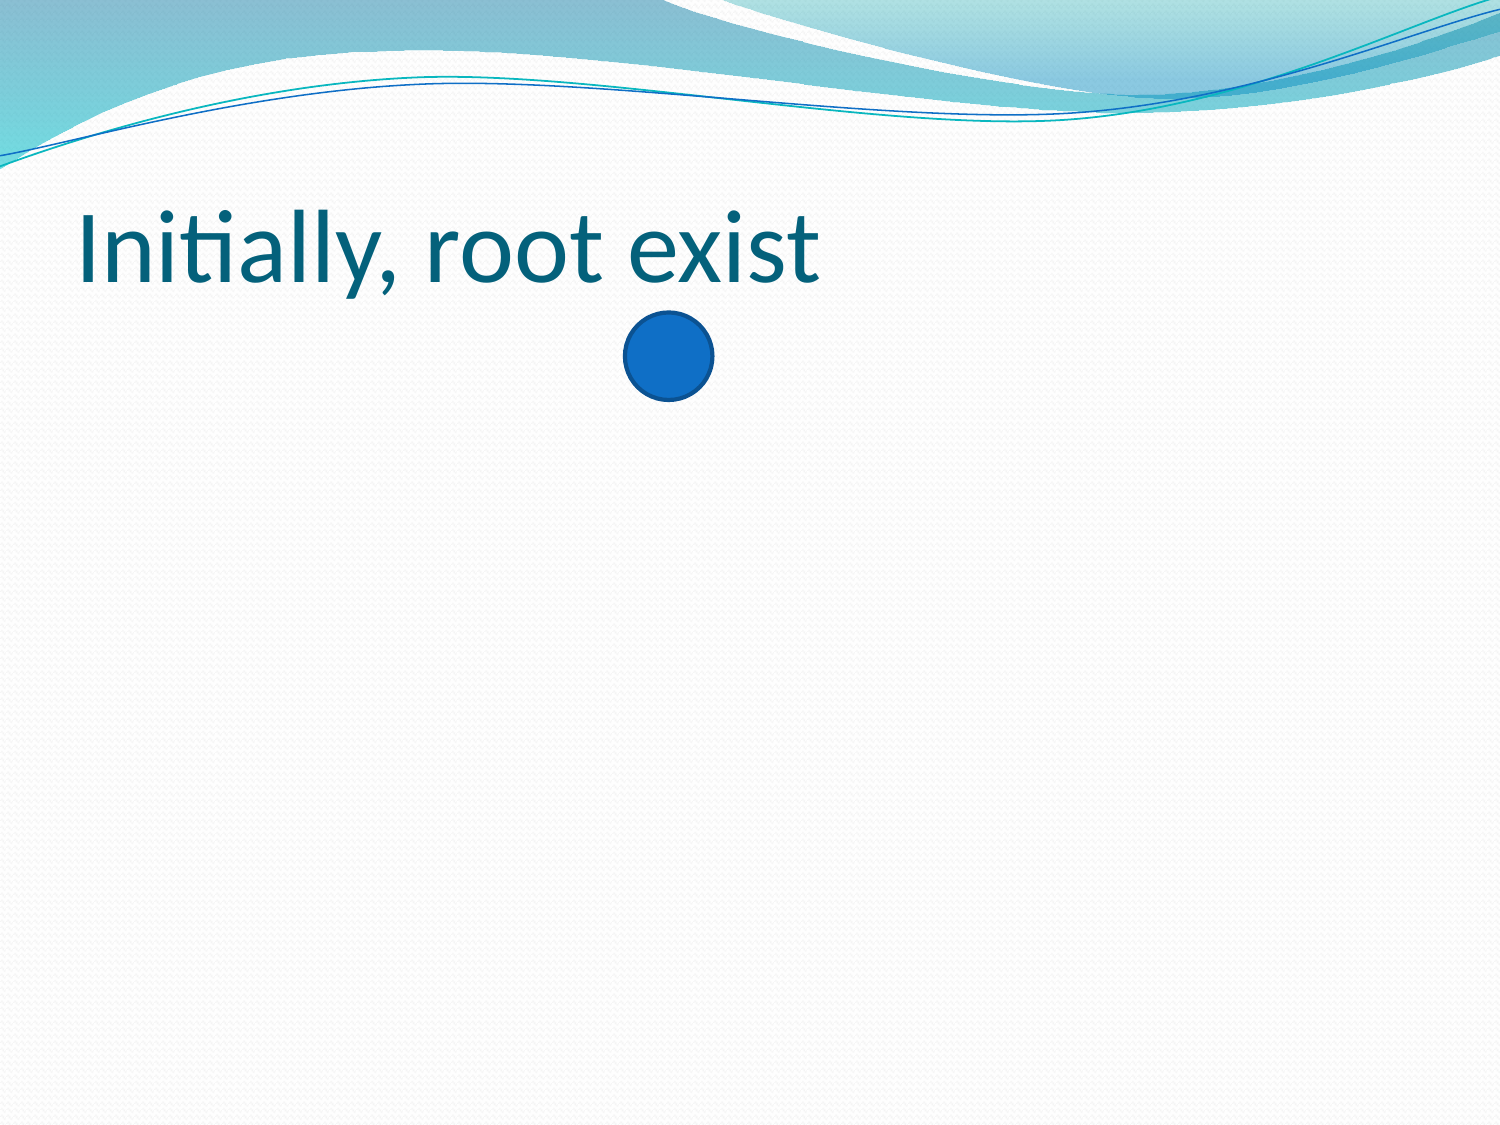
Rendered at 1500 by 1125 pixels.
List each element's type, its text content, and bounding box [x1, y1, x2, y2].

text_box [622, 310, 715, 403]
title Initially, root exist [75, 115, 1425, 303]
